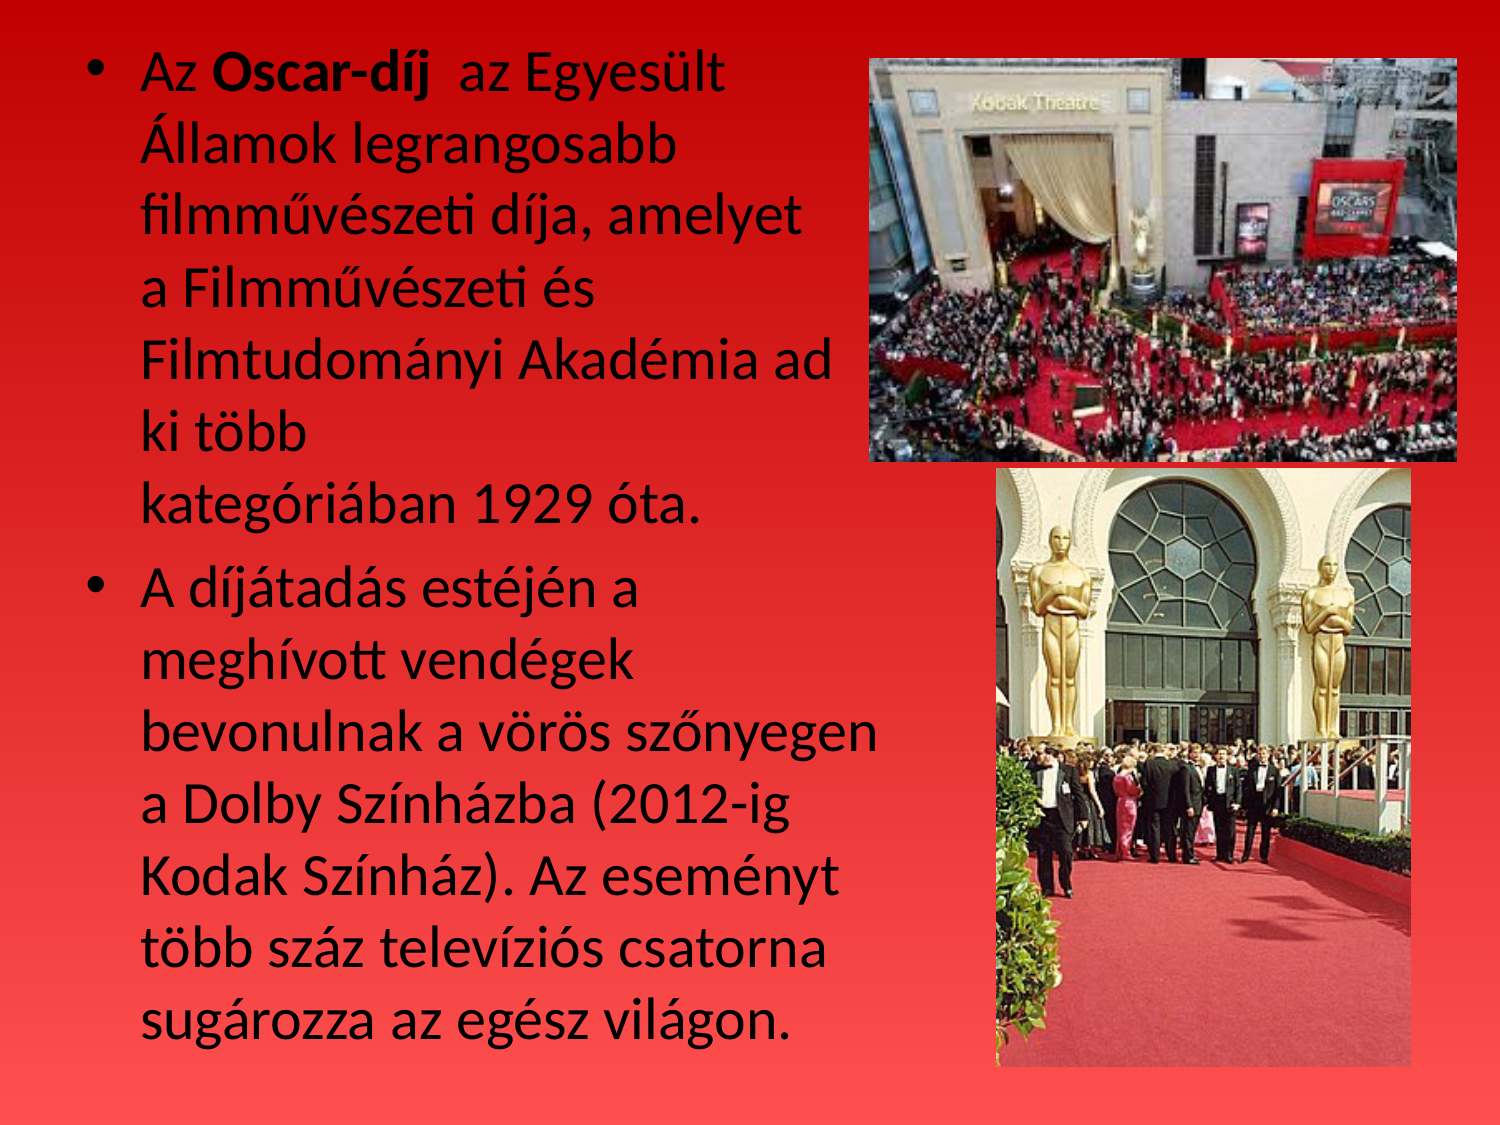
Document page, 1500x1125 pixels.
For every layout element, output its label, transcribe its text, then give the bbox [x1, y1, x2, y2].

picture [868, 58, 1457, 462]
picture [995, 468, 1411, 1067]
list Az Oscar-díj az Egyesült Államok legrangosabb filmművészeti díja, amelyet a Filmművészeti és Filmtudományi Akadémia ad ki több kategóriában 1929 óta. A díjátadás estéjén a meghívott vendégek bevonulnak a vörös szőnyegen a Dolby Színházba (2012-ig Kodak Színház). Az eseményt több száz televíziós csatorna sugározza az egész világon. [70, 23, 898, 1125]
